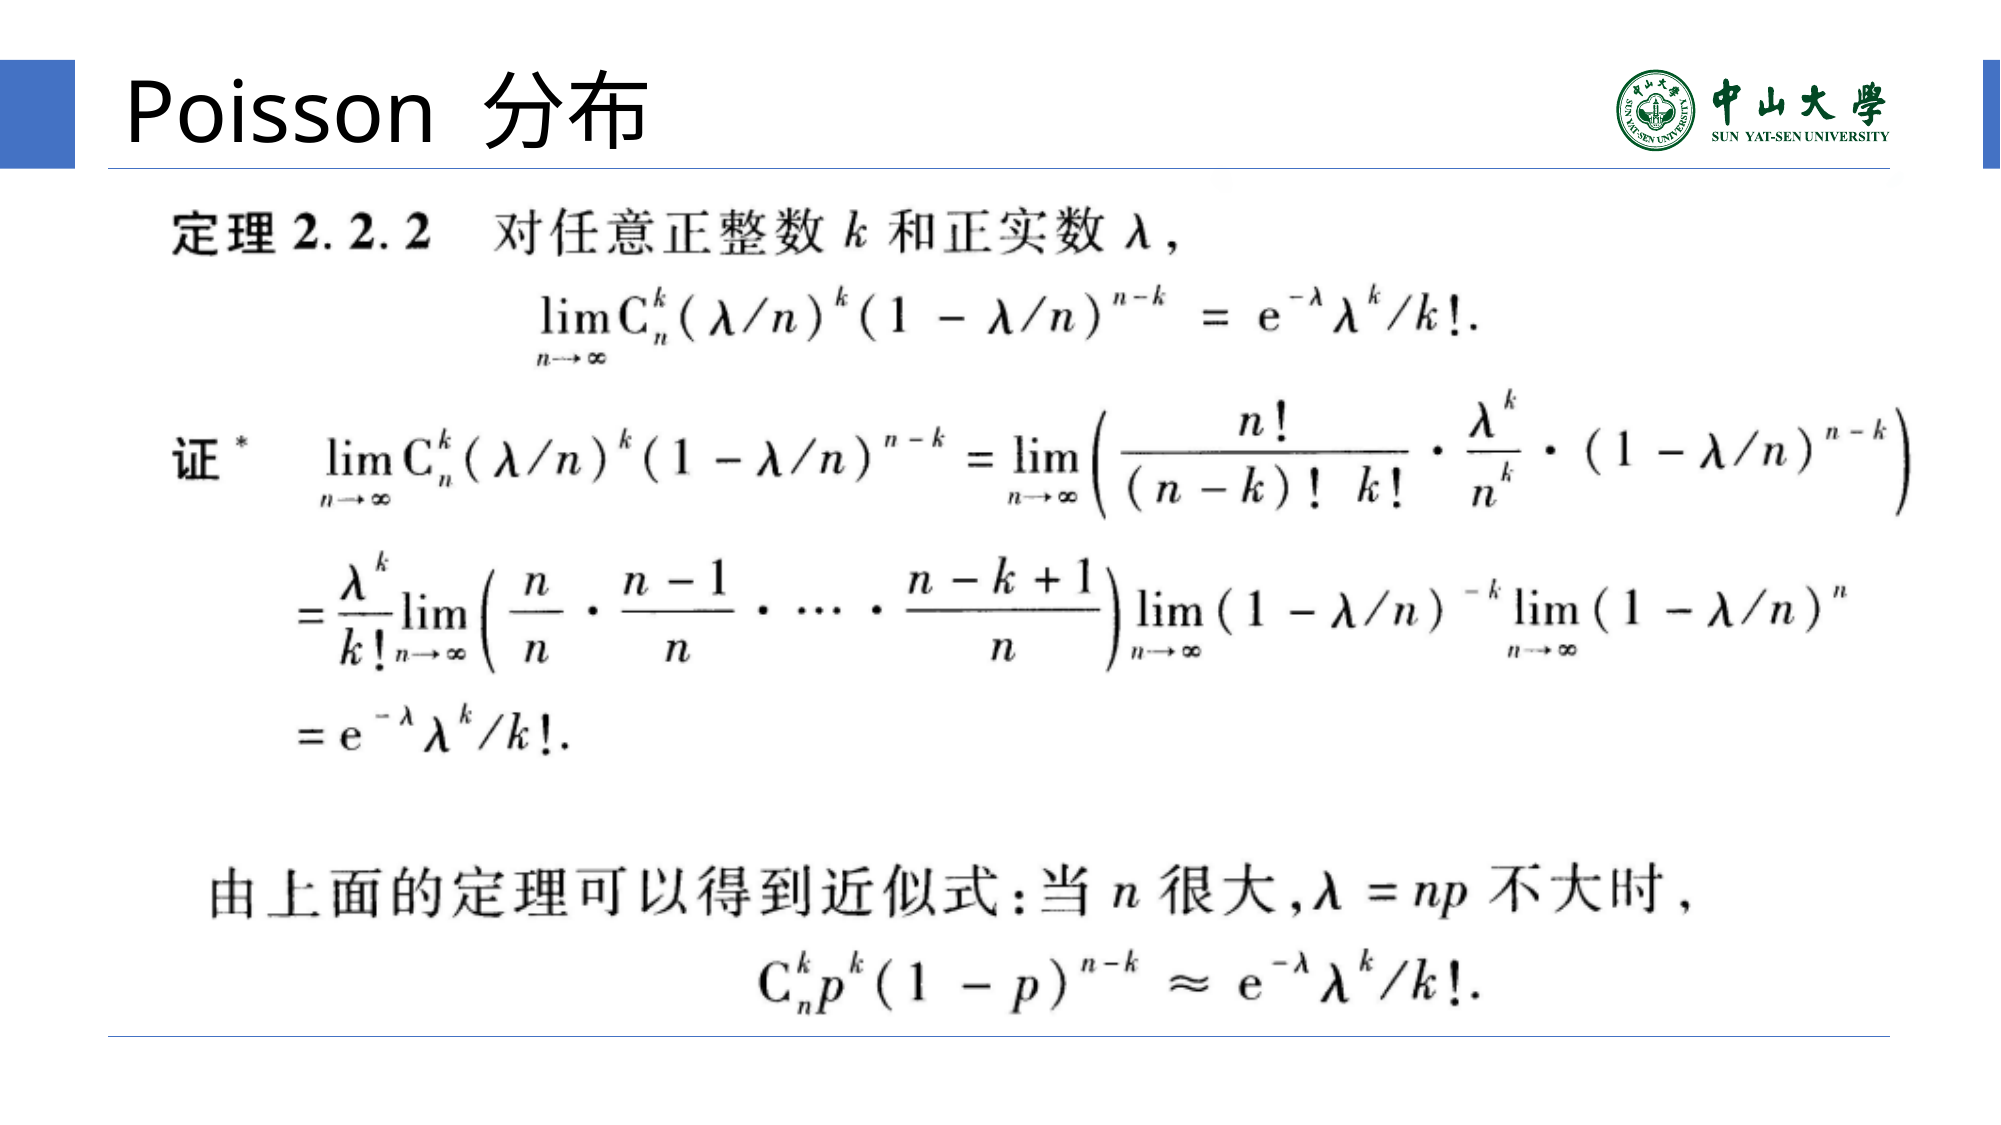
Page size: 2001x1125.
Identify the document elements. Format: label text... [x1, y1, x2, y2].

picture [184, 832, 1728, 1030]
picture [137, 193, 1932, 807]
title Poisson 分布 [108, 59, 1614, 169]
